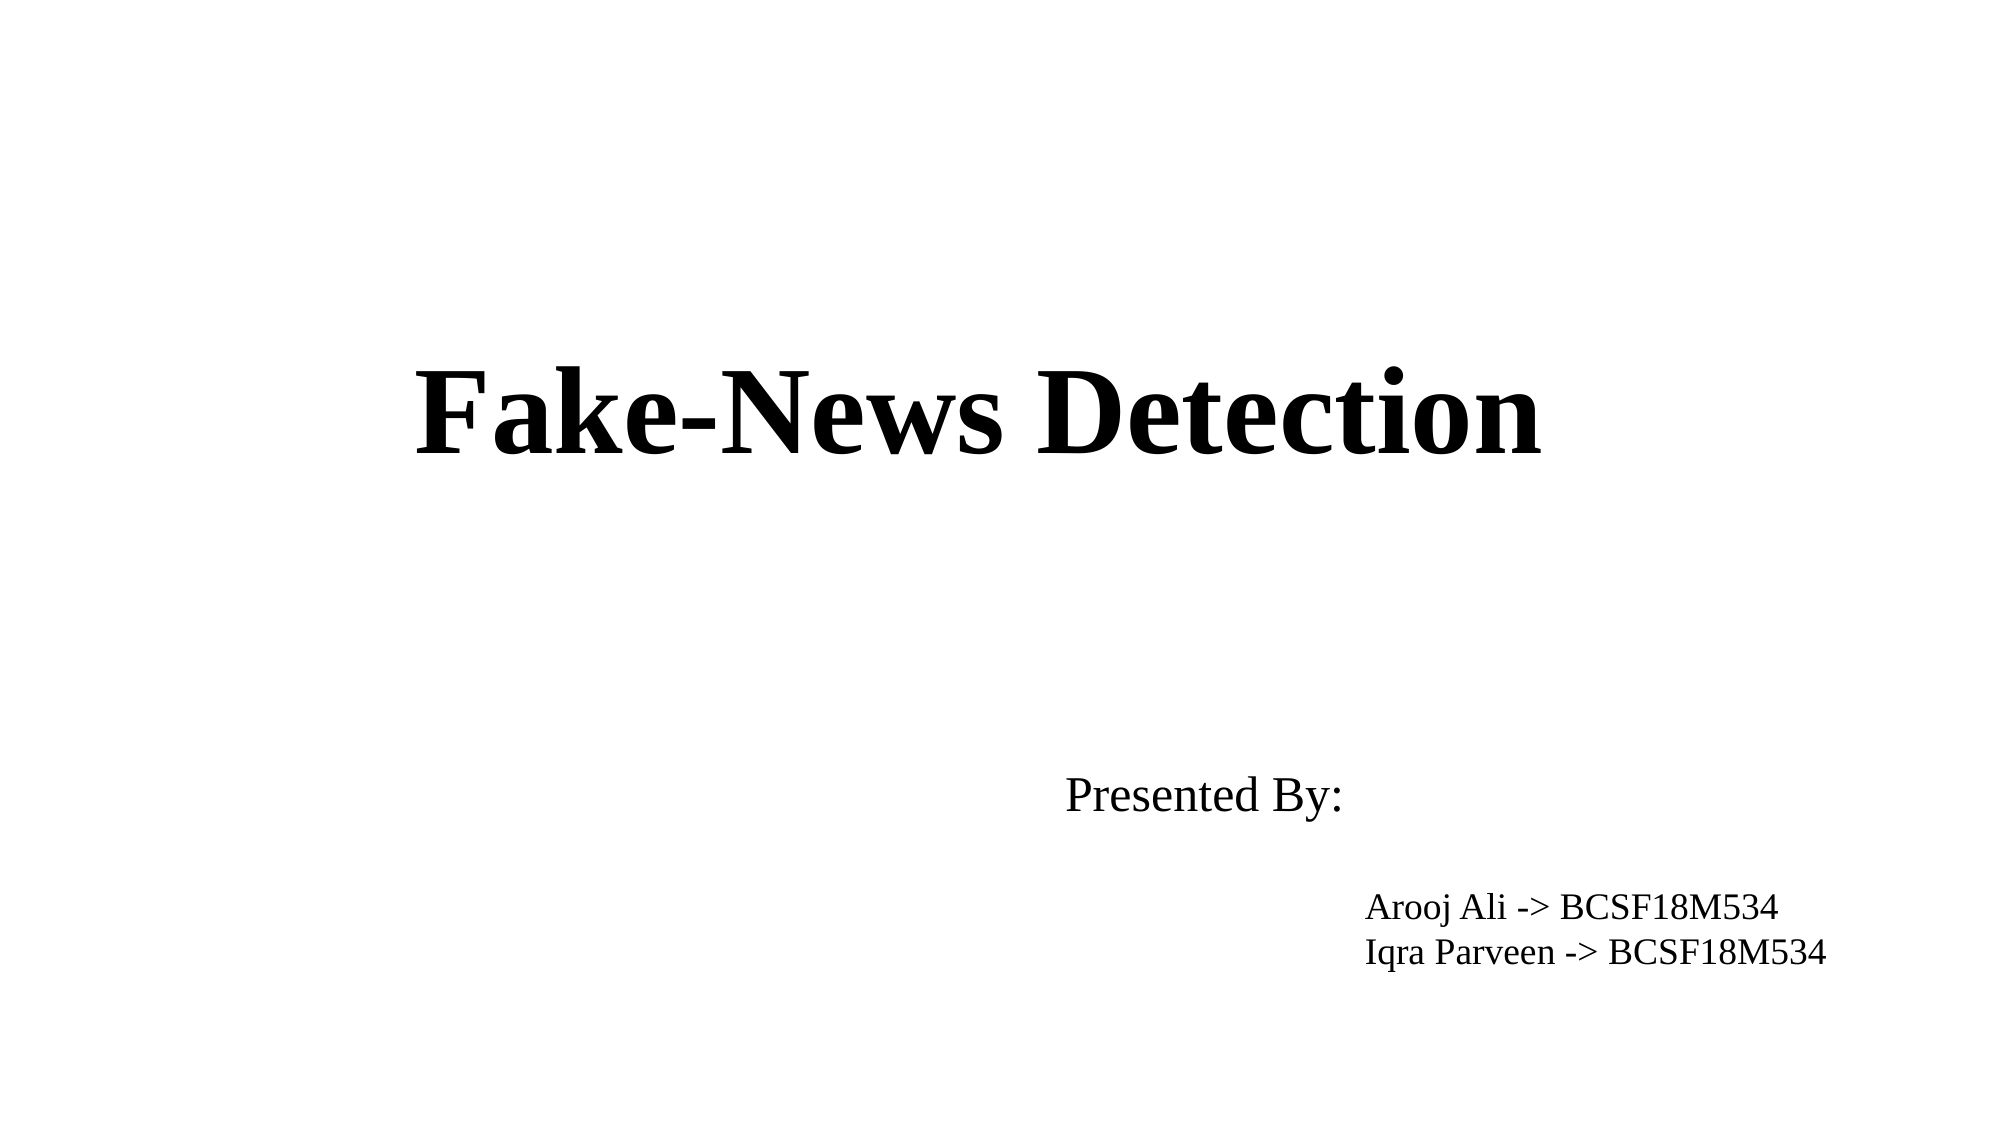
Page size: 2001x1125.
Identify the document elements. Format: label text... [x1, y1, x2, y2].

title Fake-News Detection [229, 96, 1730, 489]
text_box Arooj Ali -> BCSF18M534 Iqra Parveen -> BCSF18M534 [1349, 874, 1870, 980]
subtitle Presented By: [1050, 760, 1370, 875]
